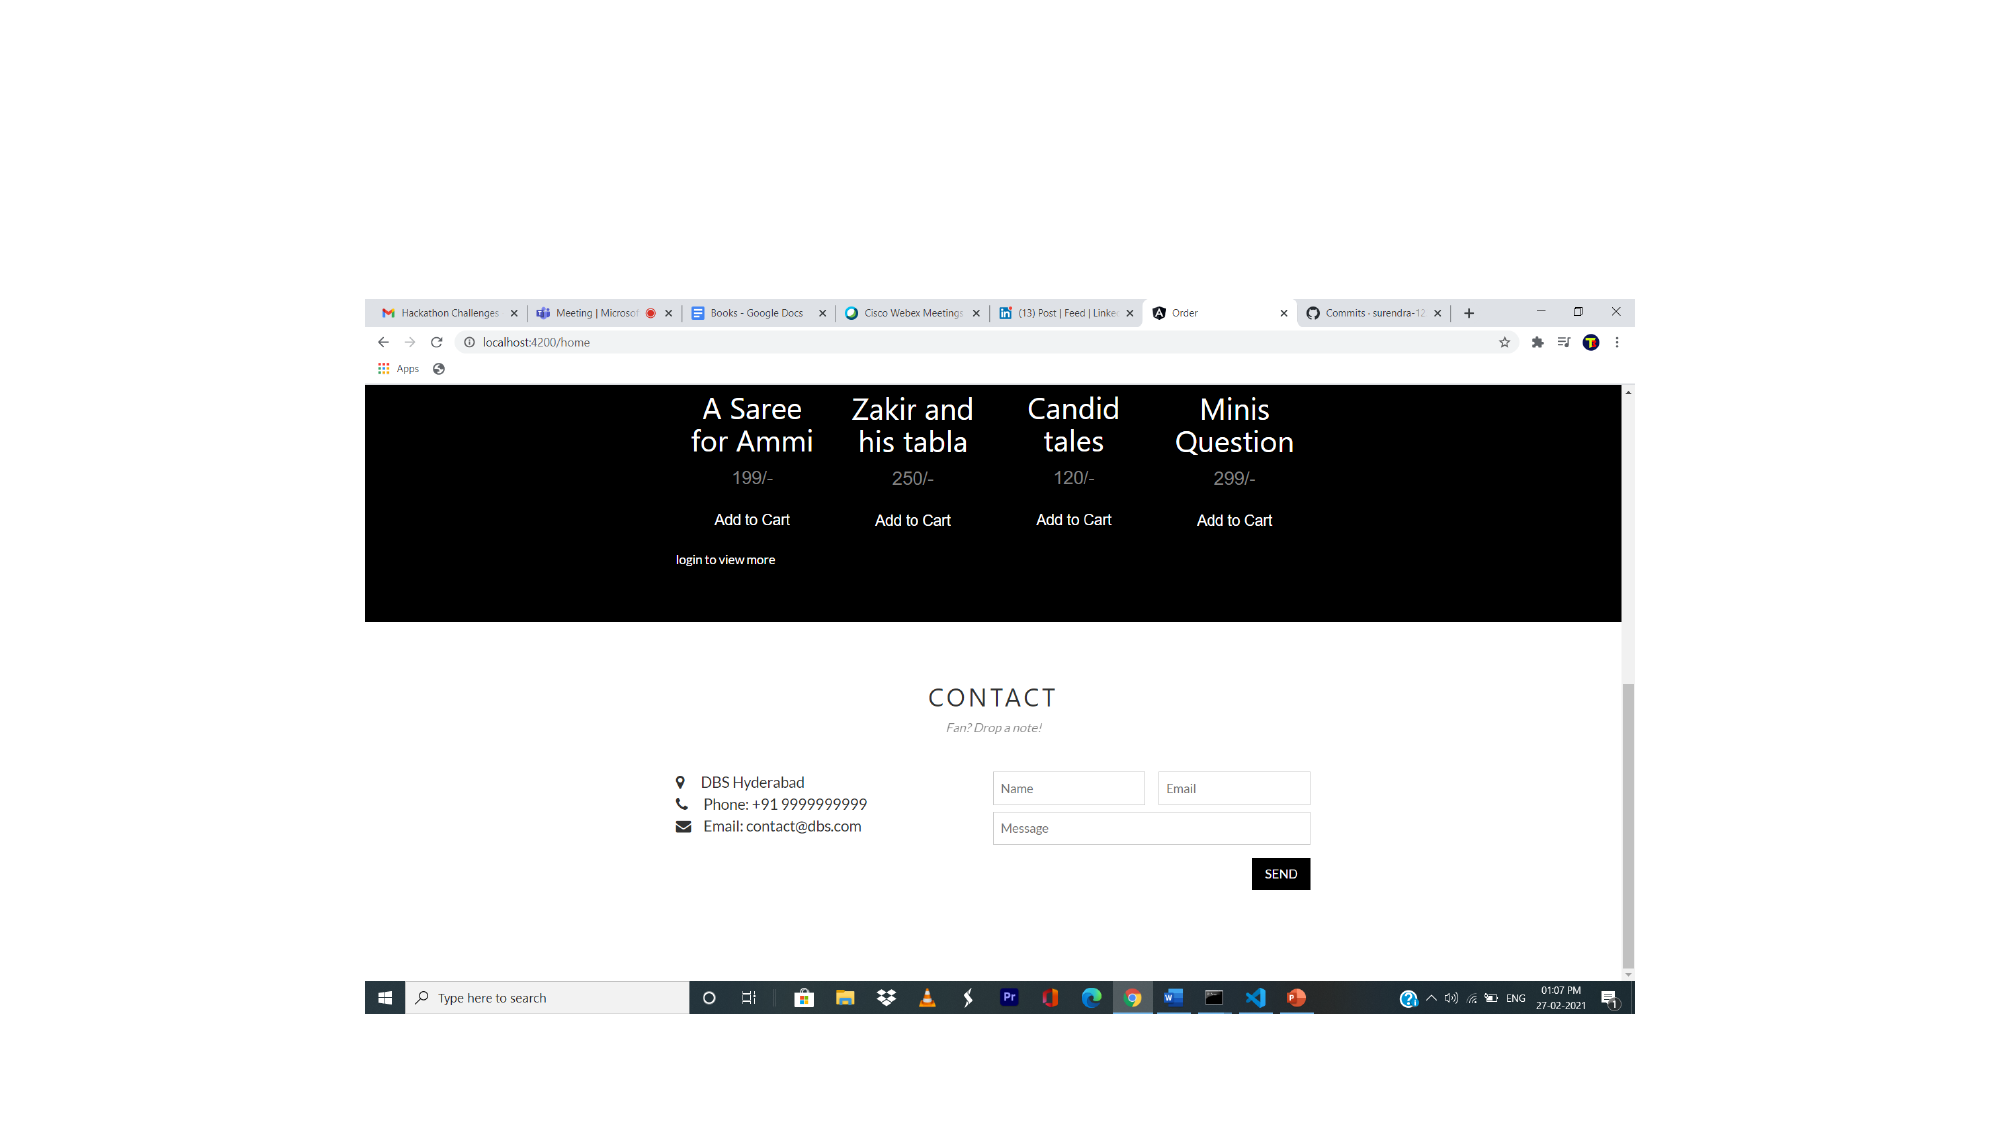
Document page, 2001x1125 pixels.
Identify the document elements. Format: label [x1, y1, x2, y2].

list [365, 299, 1635, 1014]
